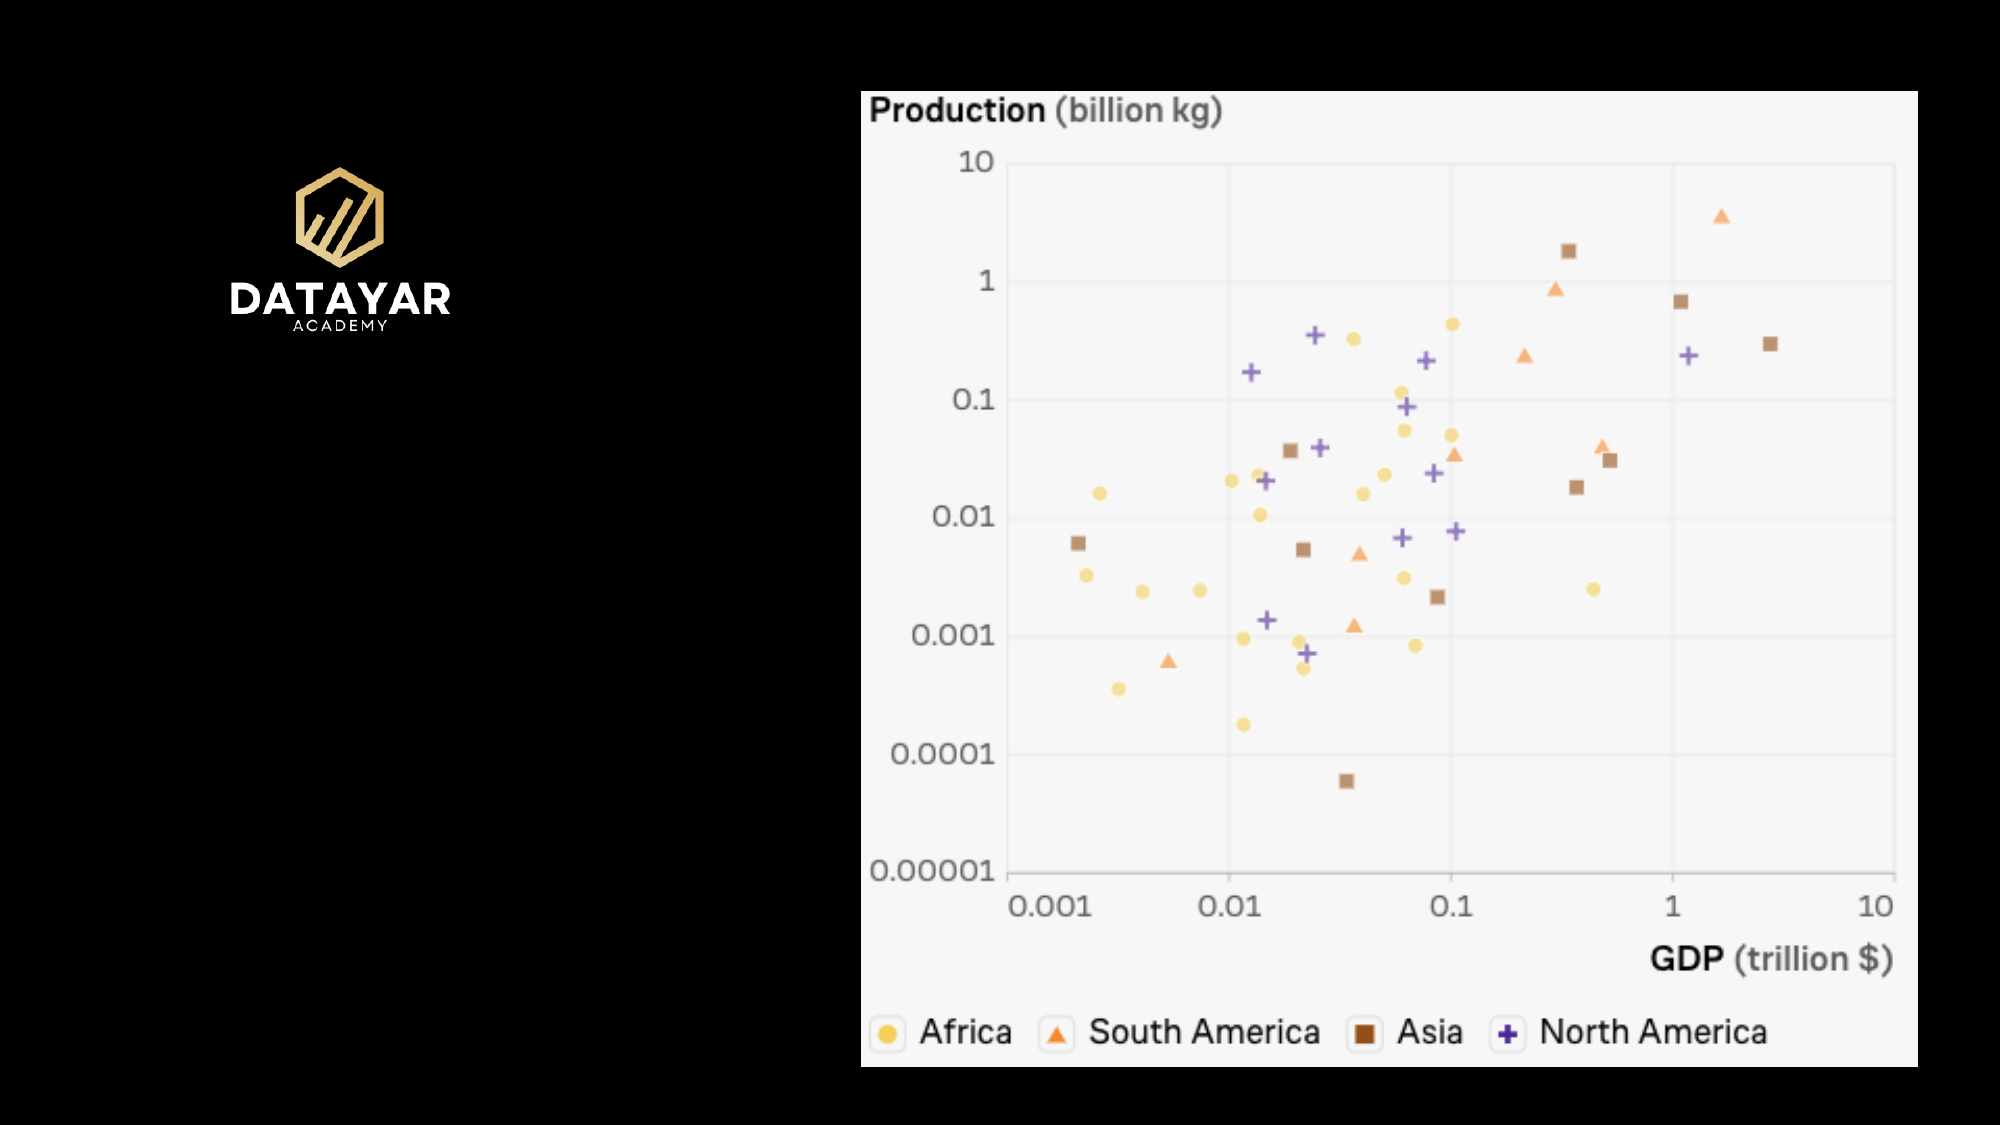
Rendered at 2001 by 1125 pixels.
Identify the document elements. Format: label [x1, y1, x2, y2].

picture [130, 43, 550, 463]
picture [860, 91, 1919, 1068]
